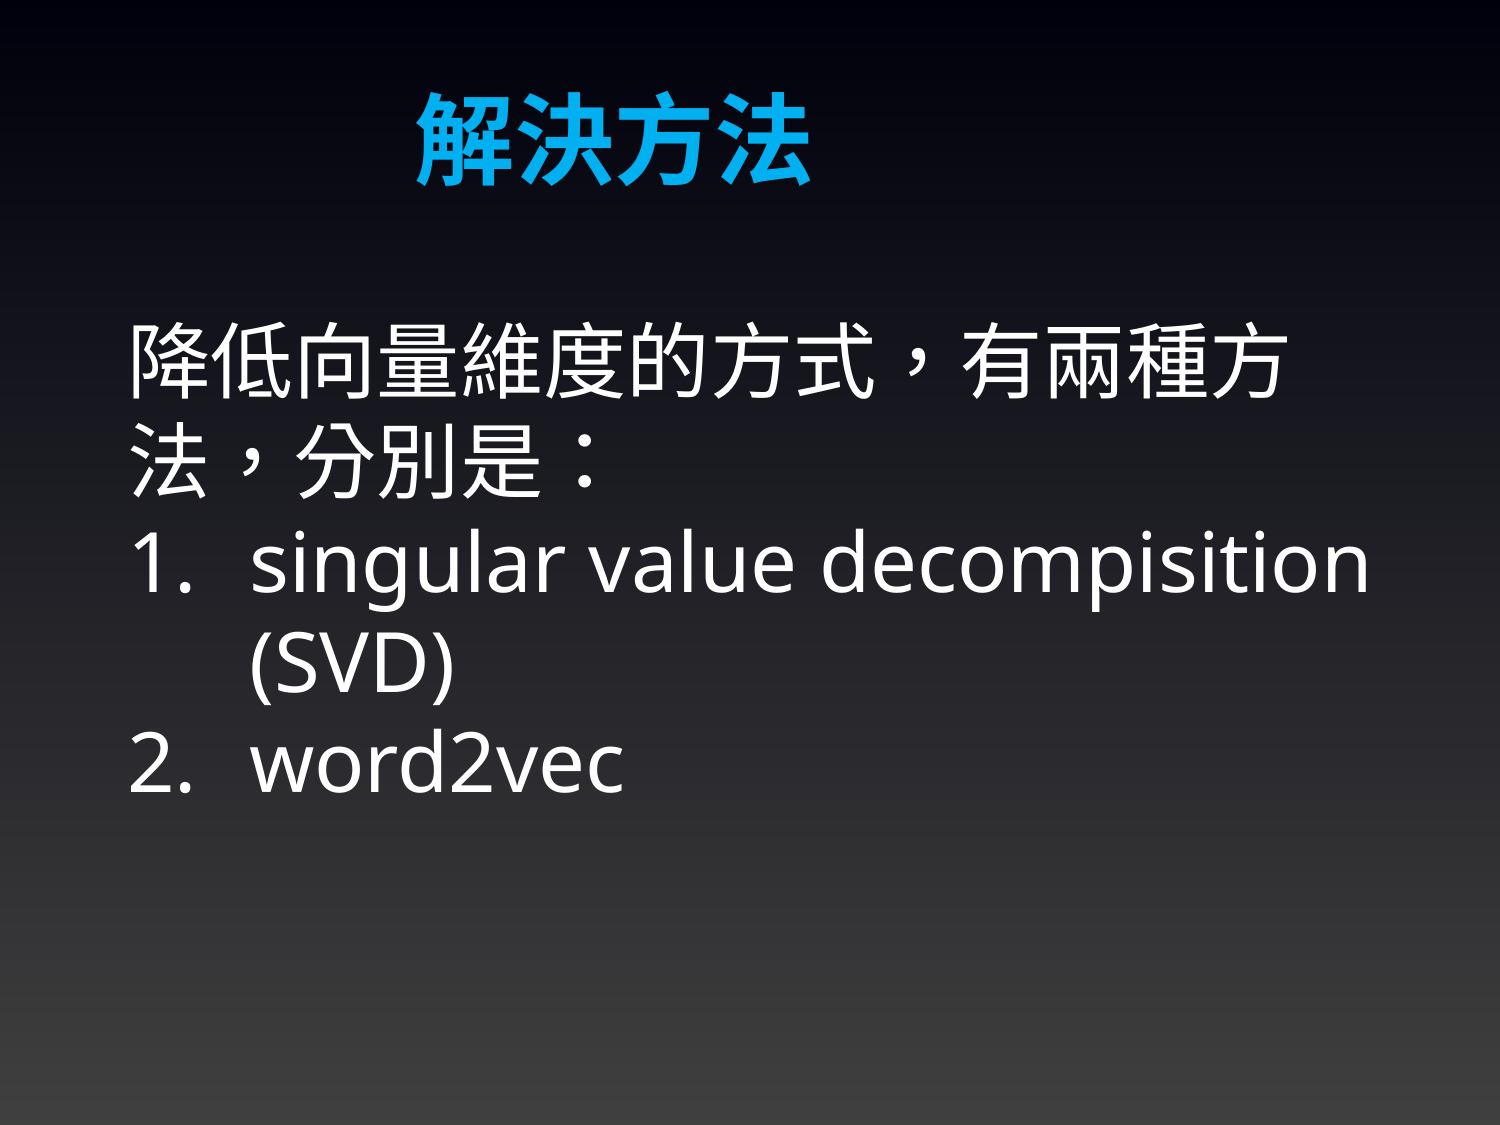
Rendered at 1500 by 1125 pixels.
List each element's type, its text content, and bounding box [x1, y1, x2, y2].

text_box 降低向量維度的方式，有兩種方法，分別是： singular value decompisition (SVD) word2vec [112, 302, 1438, 917]
text_box 解決方法 [399, 49, 1025, 213]
